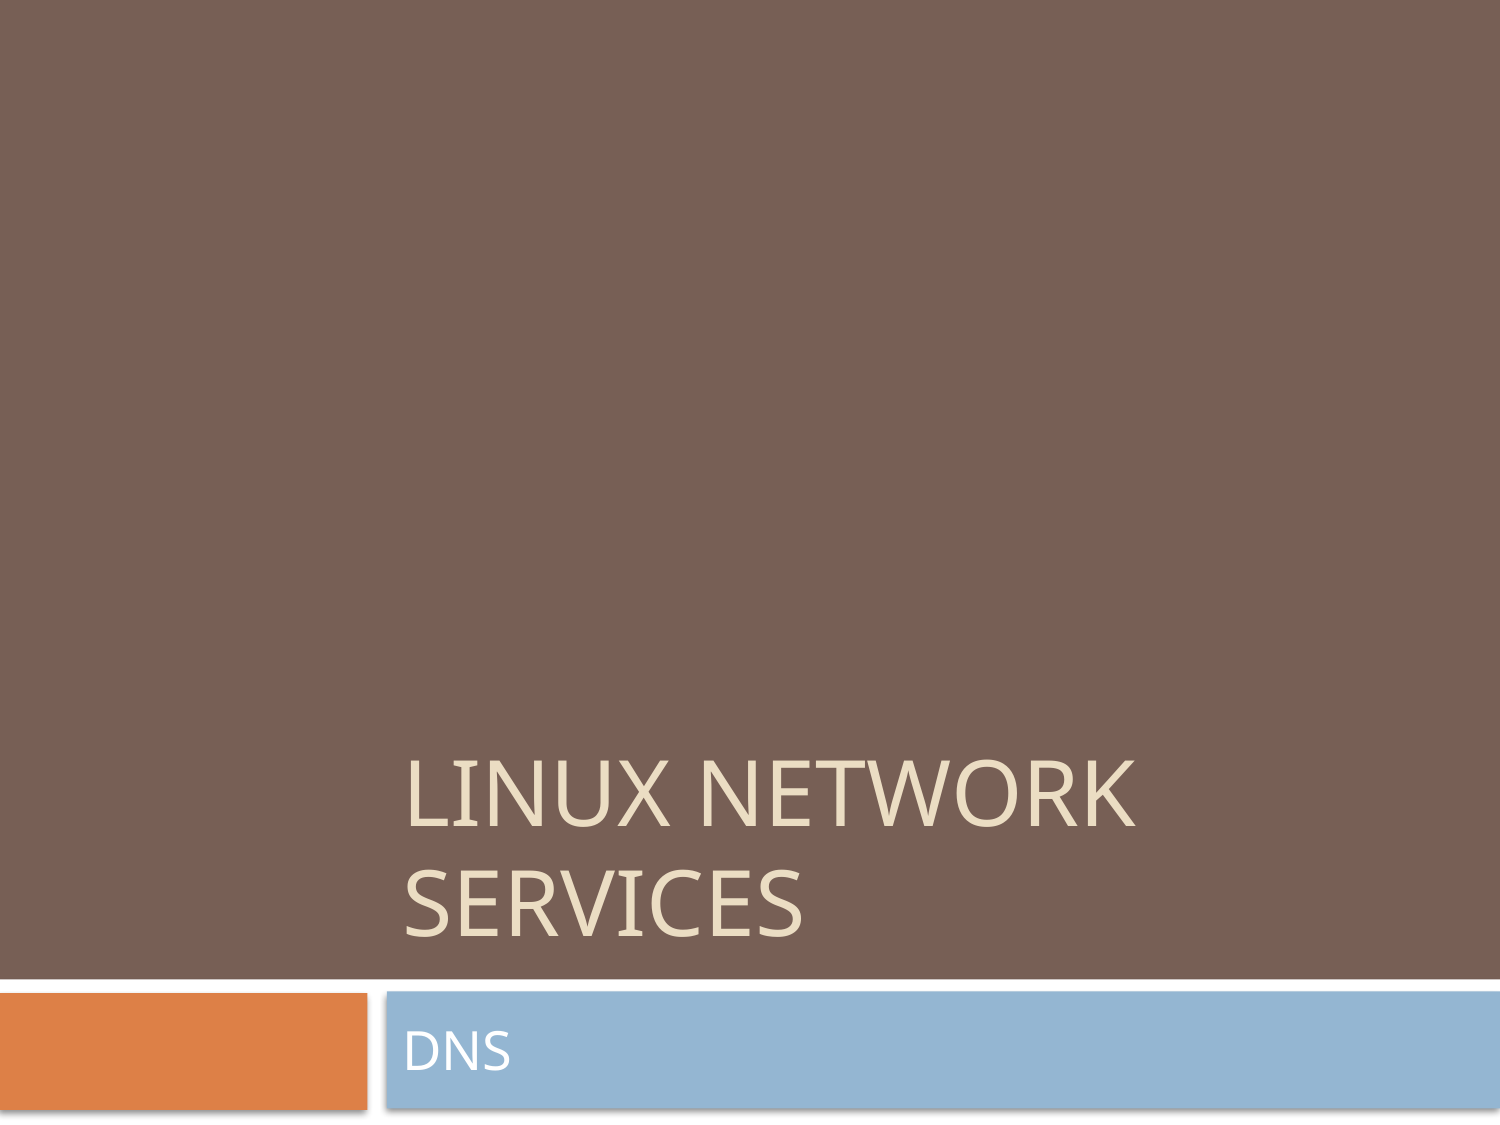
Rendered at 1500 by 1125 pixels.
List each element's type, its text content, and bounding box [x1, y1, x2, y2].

subtitle DNS [387, 992, 1488, 1105]
title Linux Network Services [387, 662, 1450, 963]
